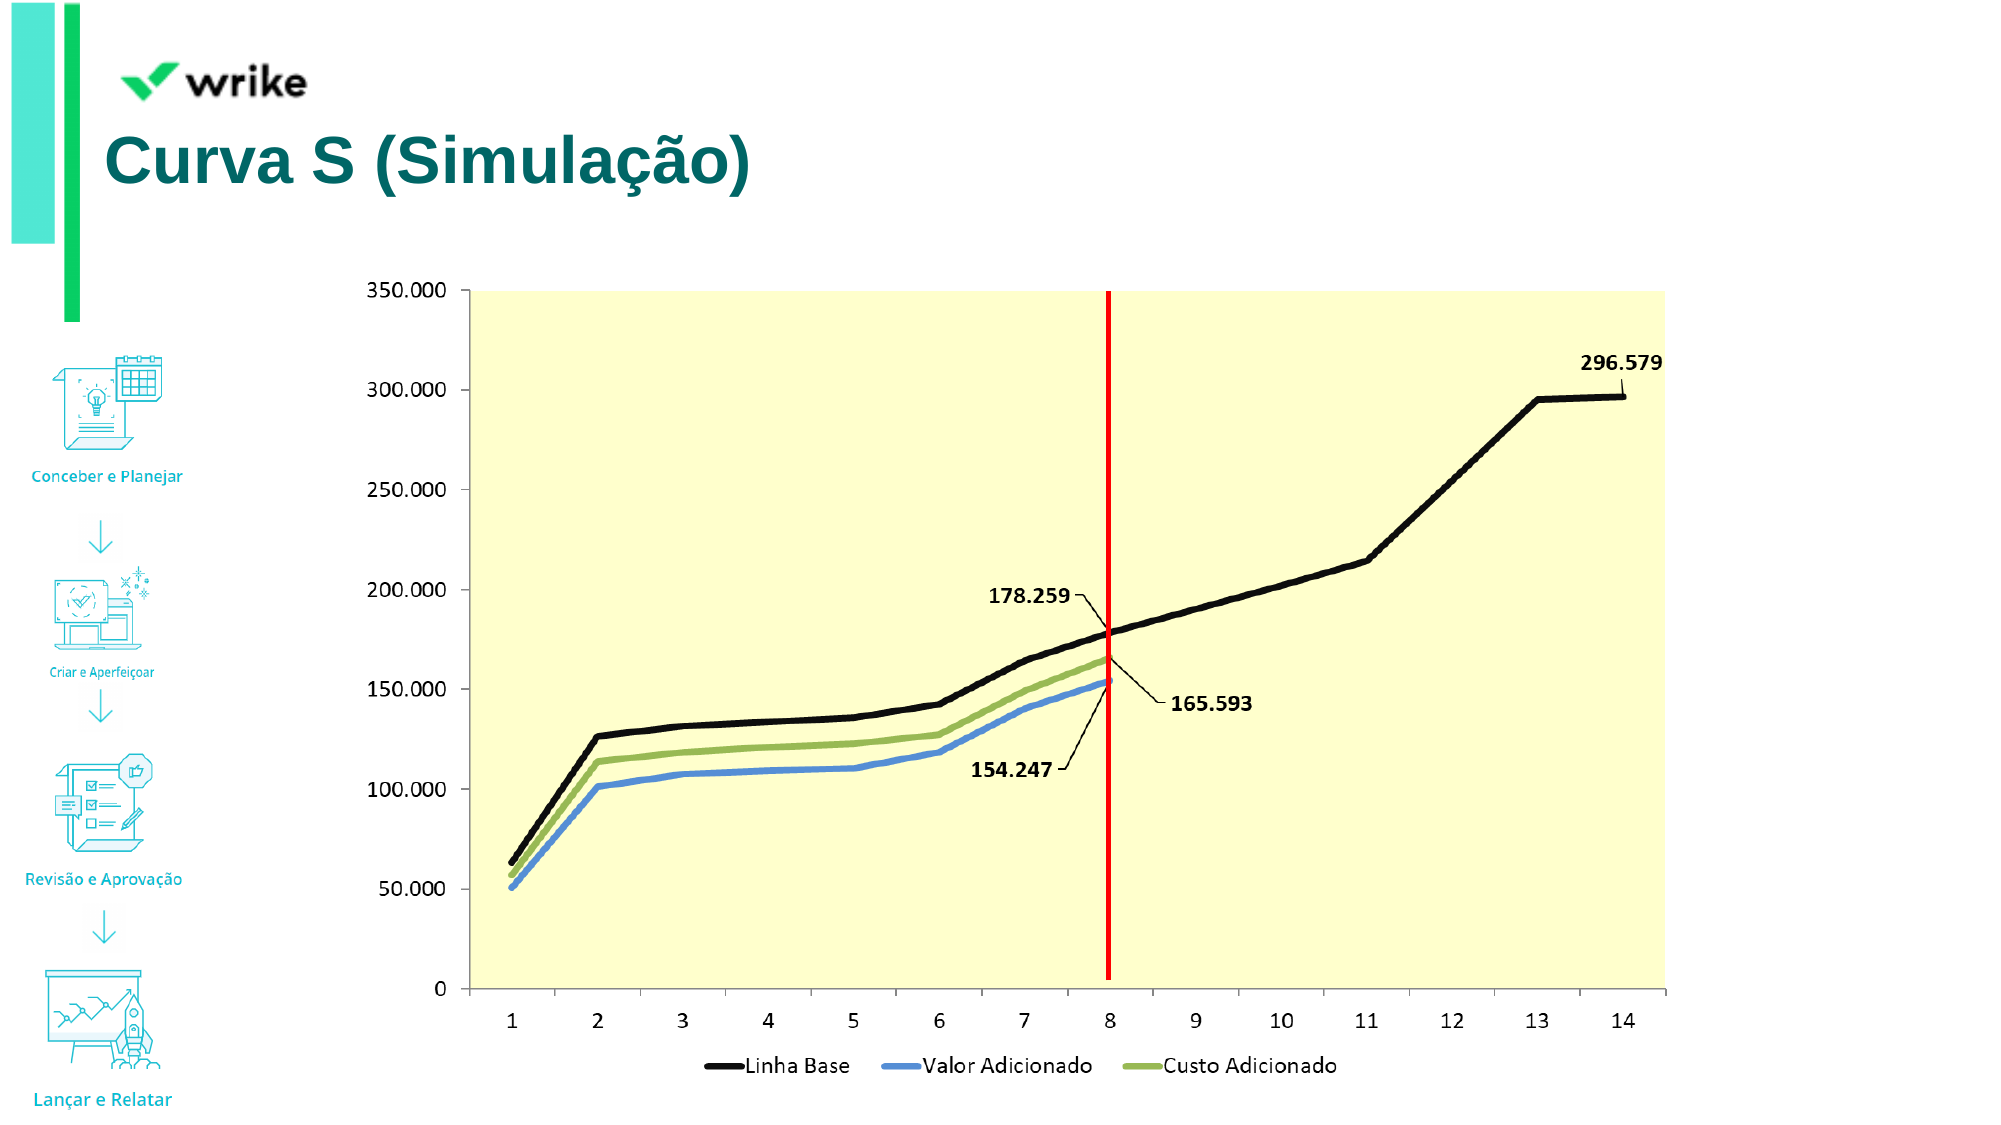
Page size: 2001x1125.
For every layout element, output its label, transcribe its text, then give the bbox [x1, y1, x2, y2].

picture [354, 266, 1685, 1096]
text_box Curva S (Simulação) [89, 109, 807, 206]
picture [0, 3, 322, 492]
picture [11, 743, 189, 895]
picture [44, 514, 156, 681]
picture [11, 904, 189, 1110]
picture [75, 683, 125, 731]
